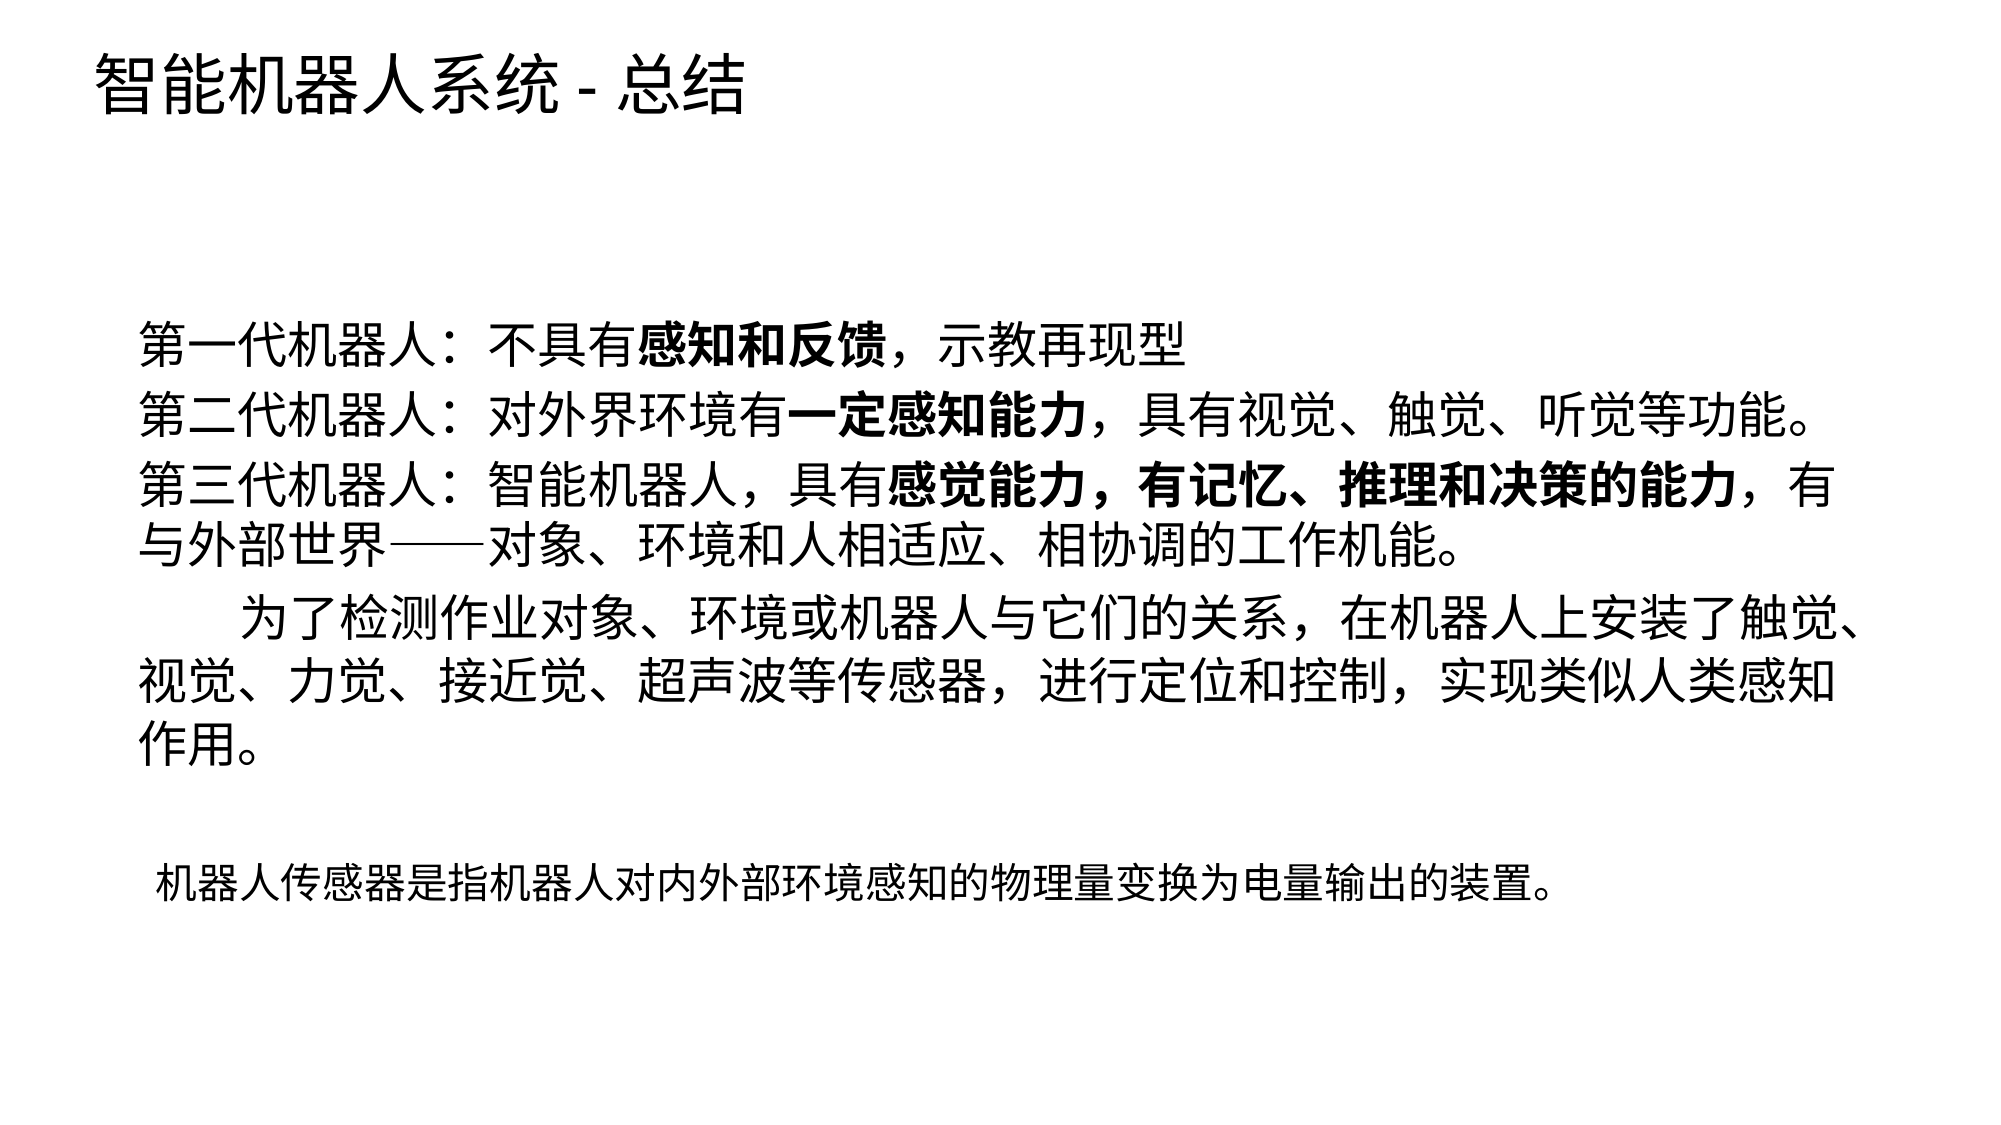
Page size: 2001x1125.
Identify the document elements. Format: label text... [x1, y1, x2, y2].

text_box 智能机器人系统-总结 [79, 35, 1079, 211]
text_box 第一代机器人：不具有感知和反馈，示教再现型 第二代机器人：对外界环境有一定感知能力，具有视觉、触觉、听觉等功能。 第三代机器人：智能机器人，具有感觉能力，有记忆、推理和决策的能力，有与外部世界——对象、环境和人相适应、相协调的工作机能。 为了检测作业对象、环境或机器人与它们的关系，在机器人上安装了触觉、视觉、力觉、接近觉、超声波等传感器，进行定位和控制，实现类似人类感知作用。 [123, 305, 1898, 662]
text_box 机器人传感器是指机器人对内外部环境感知的物理量变换为电量输出的装置。 [140, 849, 1859, 914]
